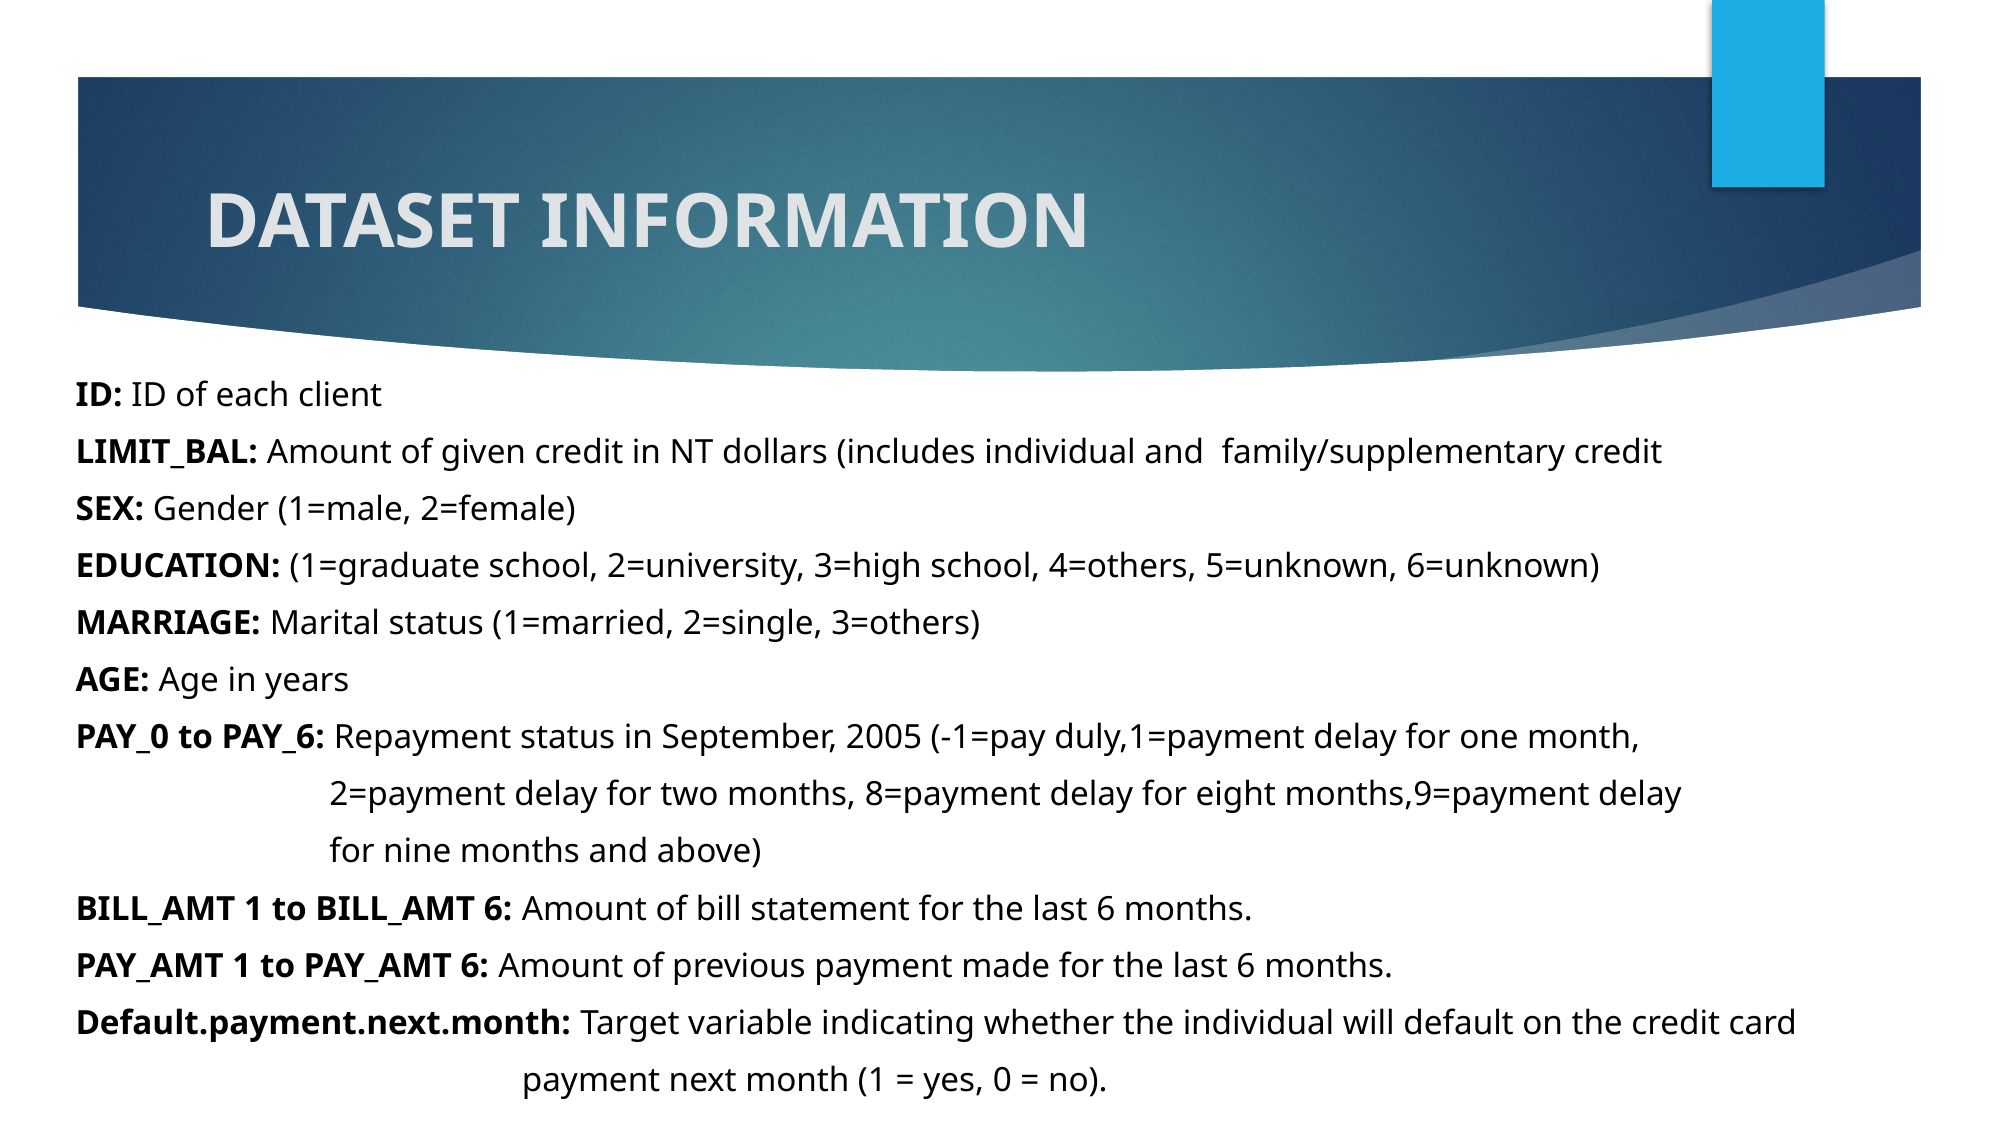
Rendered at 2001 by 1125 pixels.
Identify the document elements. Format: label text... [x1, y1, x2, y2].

title DATASET INFORMATION [189, 159, 1638, 276]
text_box ID: ID of each client LIMIT_BAL: Amount of given credit in NT dollars (includes individual and family/supplementary credit SEX: Gender (1=male, 2=female) EDUCATION: (1=graduate school, 2=university, 3=high school, 4=others, 5=unknown, 6=unknown) MARRIAGE: Marital status (1=married, 2=single, 3=others) AGE: Age in years PAY_0 to PAY_6: Repayment status in September, 2005 (-1=pay duly,1=payment delay for one month, 2=payment delay for two months, 8=payment delay for eight months,9=payment delay for nine months and above) BILL_AMT 1 to BILL_AMT 6: Amount of bill statement for the last 6 months. PAY_AMT 1 to PAY_AMT 6: Amount of previous payment made for the last 6 months. Default.payment.next.month: Target variable indicating whether the individual will default on the credit card payment next month (1 = yes, 0 = no). [60, 365, 2000, 1125]
